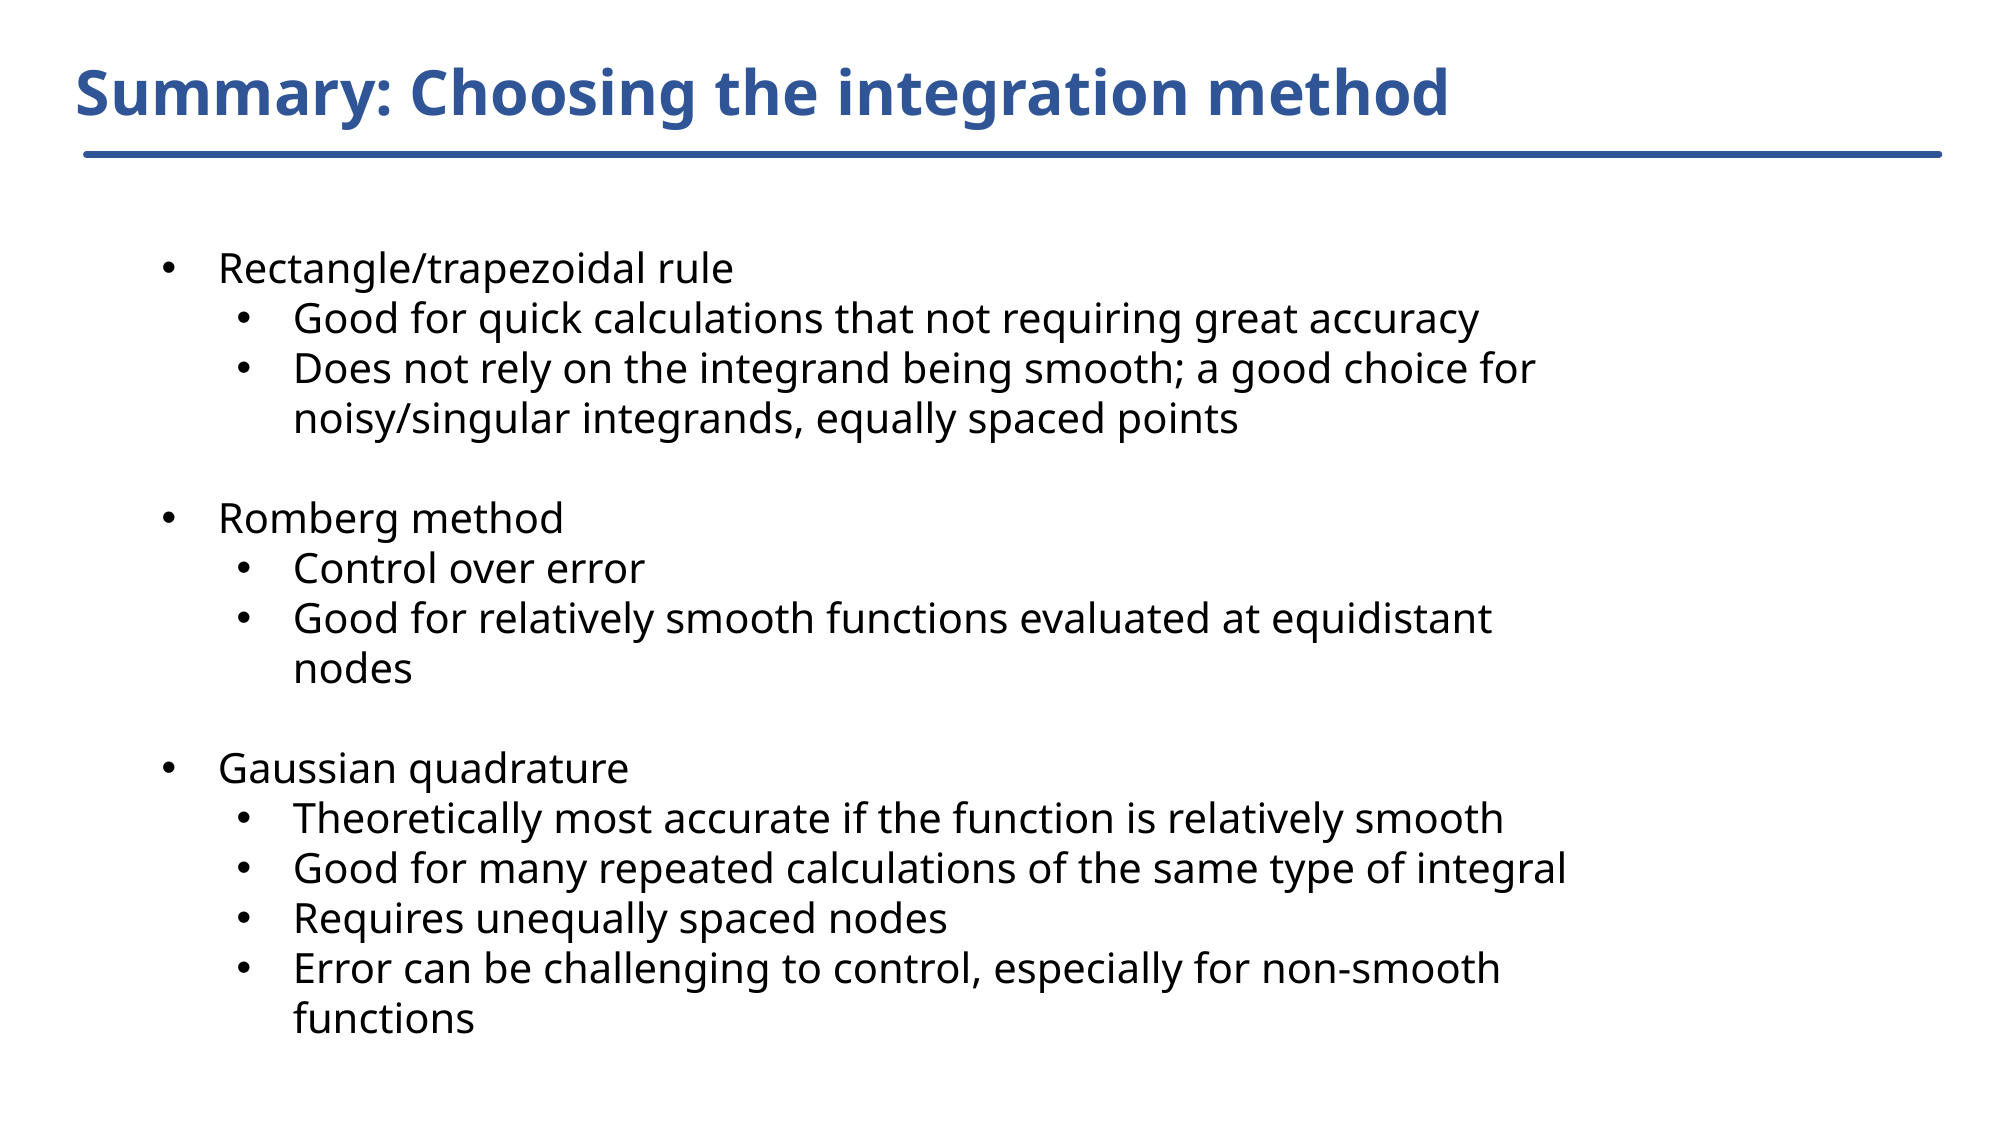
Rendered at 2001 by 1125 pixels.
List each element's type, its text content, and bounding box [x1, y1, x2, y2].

text_box Rectangle/trapezoidal rule Good for quick calculations that not requiring great accuracy Does not rely on the integrand being smooth; a good choice for noisy/singular integrands, equally spaced points Romberg method Control over error Good for relatively smooth functions evaluated at equidistant nodes Gaussian quadrature Theoretically most accurate if the function is relatively smooth Good for many repeated calculations of the same type of integral Requires unequally spaced nodes Error can be challenging to control, especially for non-smooth functions [146, 234, 1620, 1125]
title Summary: Choosing the integration method [60, 0, 1940, 192]
